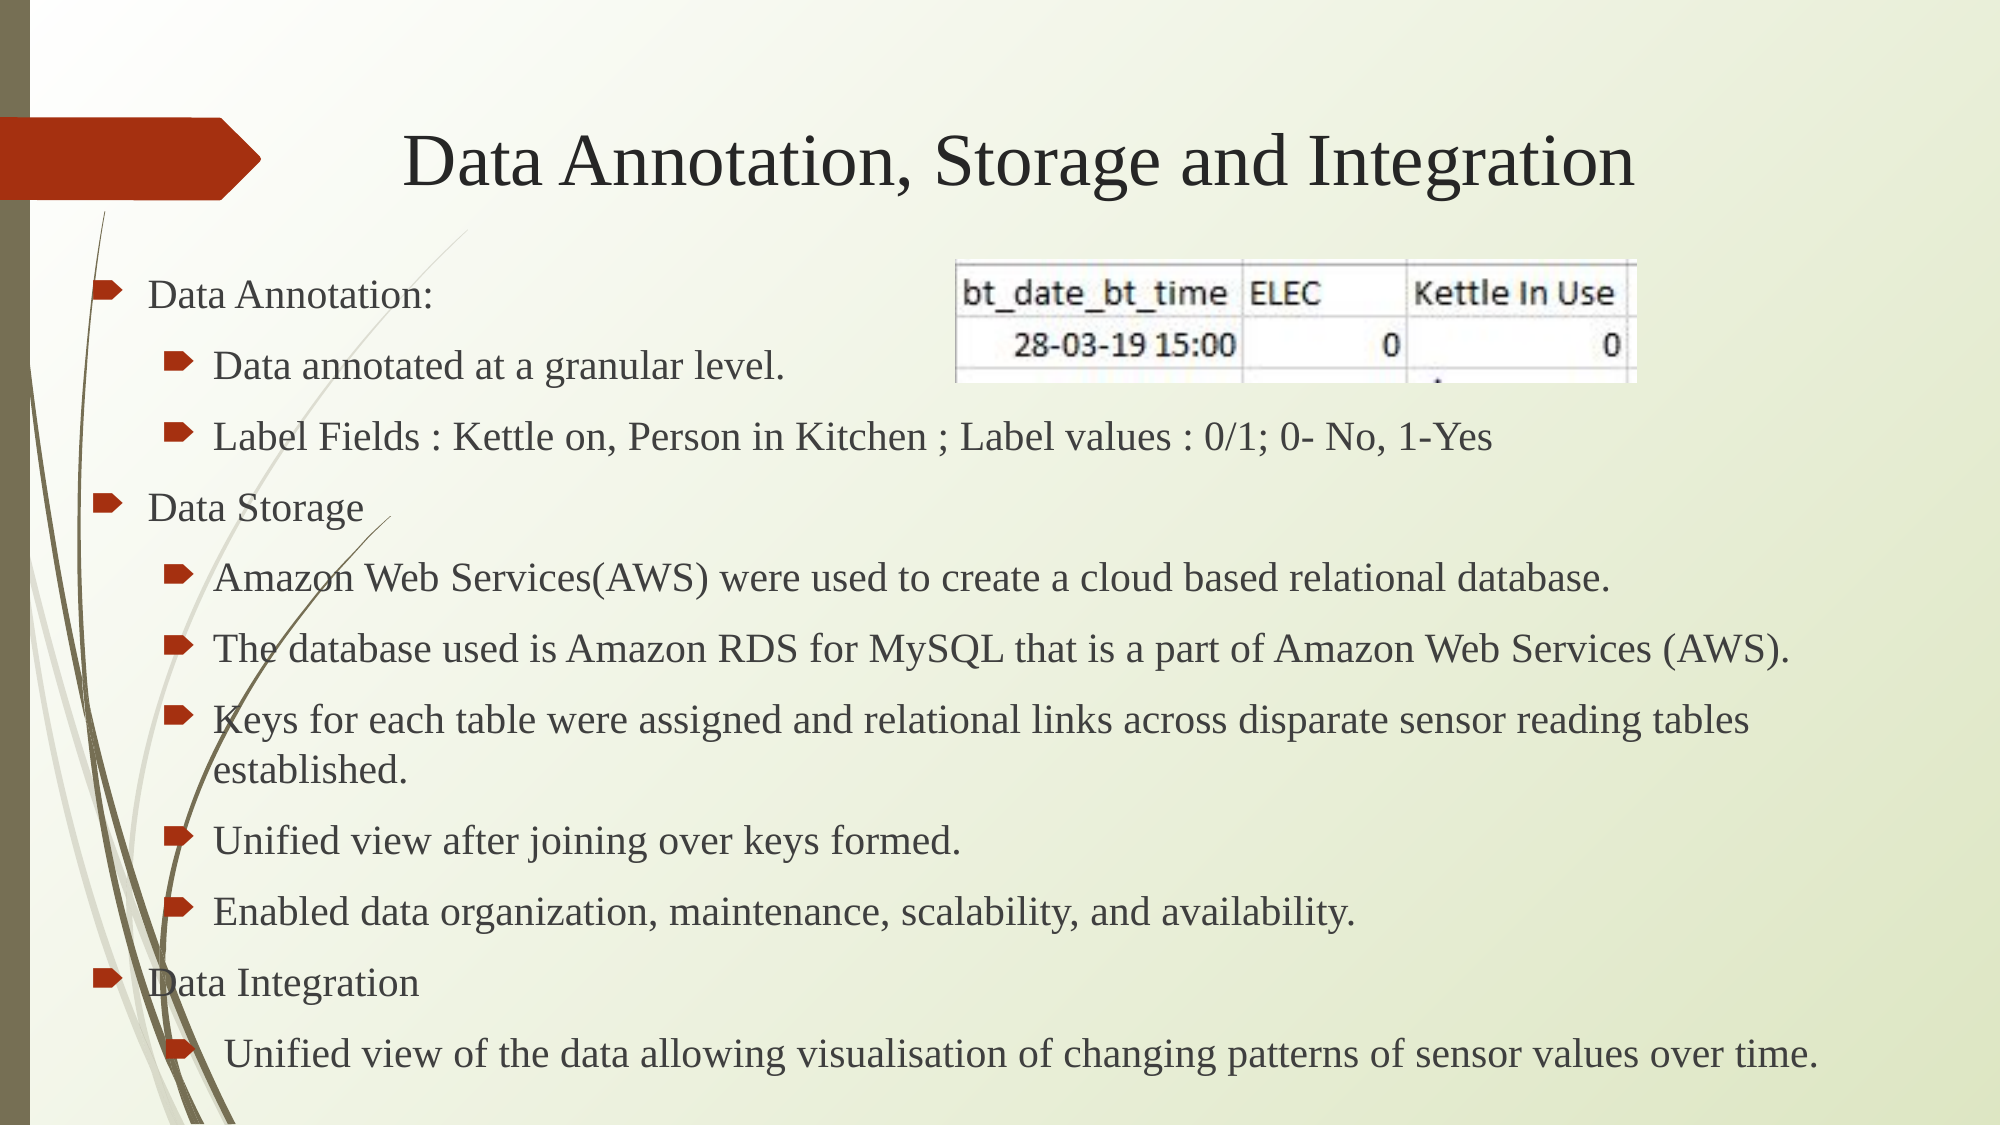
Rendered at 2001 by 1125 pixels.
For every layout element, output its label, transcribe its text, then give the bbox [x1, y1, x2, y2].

list Data Annotation: Data annotated at a granular level. Label Fields : Kettle on, Person in Kitchen ; Label values : 0/1; 0- No, 1-Yes Data Storage Amazon Web Services(AWS) were used to create a cloud based relational database. The database used is Amazon RDS for MySQL that is a part of Amazon Web Services (AWS). Keys for each table were assigned and relational links across disparate sensor reading tables established. Unified view after joining over keys formed. Enabled data organization, maintenance, scalability, and availability. Data Integration Unified view of the data allowing visualisation of changing patterns of sensor values over time. [76, 259, 1965, 1035]
picture [954, 258, 1637, 383]
title Data Annotation, Storage and Integration [289, 102, 1752, 227]
